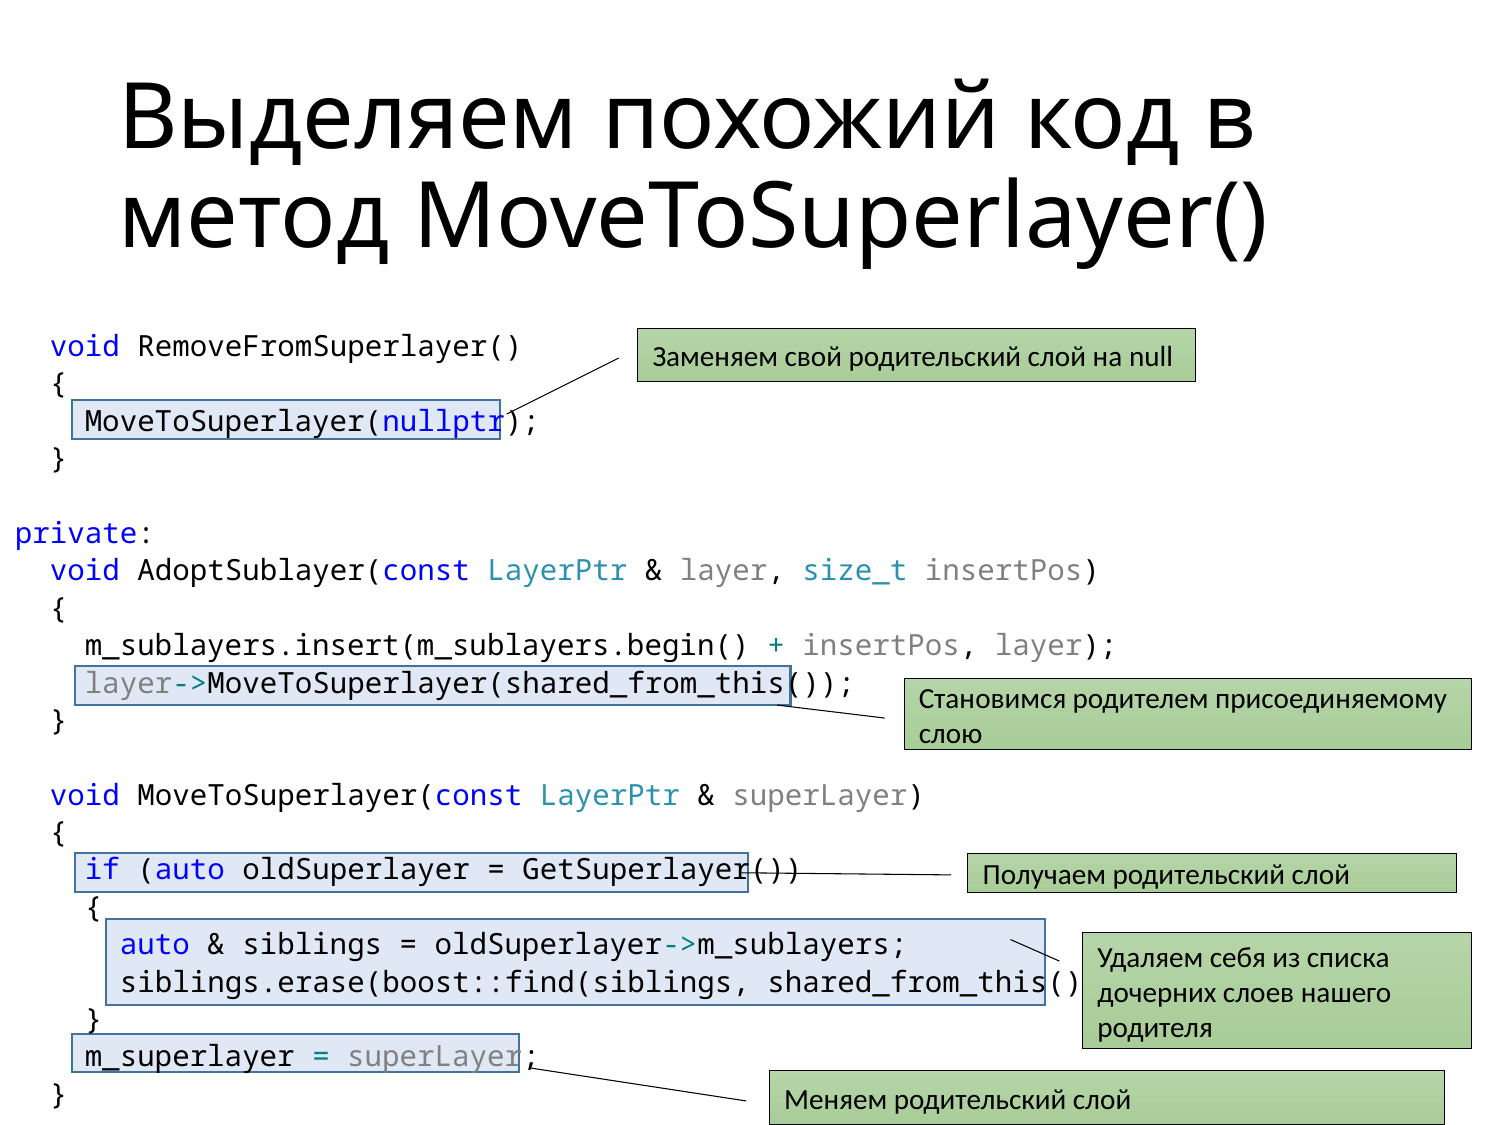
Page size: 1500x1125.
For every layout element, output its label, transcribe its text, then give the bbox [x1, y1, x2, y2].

text_box Удаляем себя из списка дочерних слоев нашего родителя [1082, 932, 1472, 1049]
text_box Заменяем свой родительский слой на null [637, 328, 1196, 382]
title Выделяем похожий код в метод MoveToSuperlayer() [103, 59, 1397, 278]
text_box Меняем родительский слой [769, 1070, 1445, 1125]
text_box void RemoveFromSuperlayer() { MoveToSuperlayer(nullptr); } private: void AdoptSublayer(const LayerPtr & layer, size_t insertPos) { m_sublayers.insert(m_sublayers.begin() + insertPos, layer); layer->MoveToSuperlayer(shared_from_this()); } void MoveToSuperlayer(const LayerPtr & superLayer) { if (auto oldSuperlayer = GetSuperlayer()) { auto & siblings = oldSuperlayer->m_sublayers; siblings.erase(boost::find(siblings, shared_from_this())); } m_superlayer = superLayer; } [0, 317, 1183, 1118]
text_box Становимся родителем присоединяемому слою [904, 678, 1472, 750]
text_box Получаем родительский слой [741, 872, 952, 876]
text_box Получаем родительский слой [967, 853, 1457, 893]
